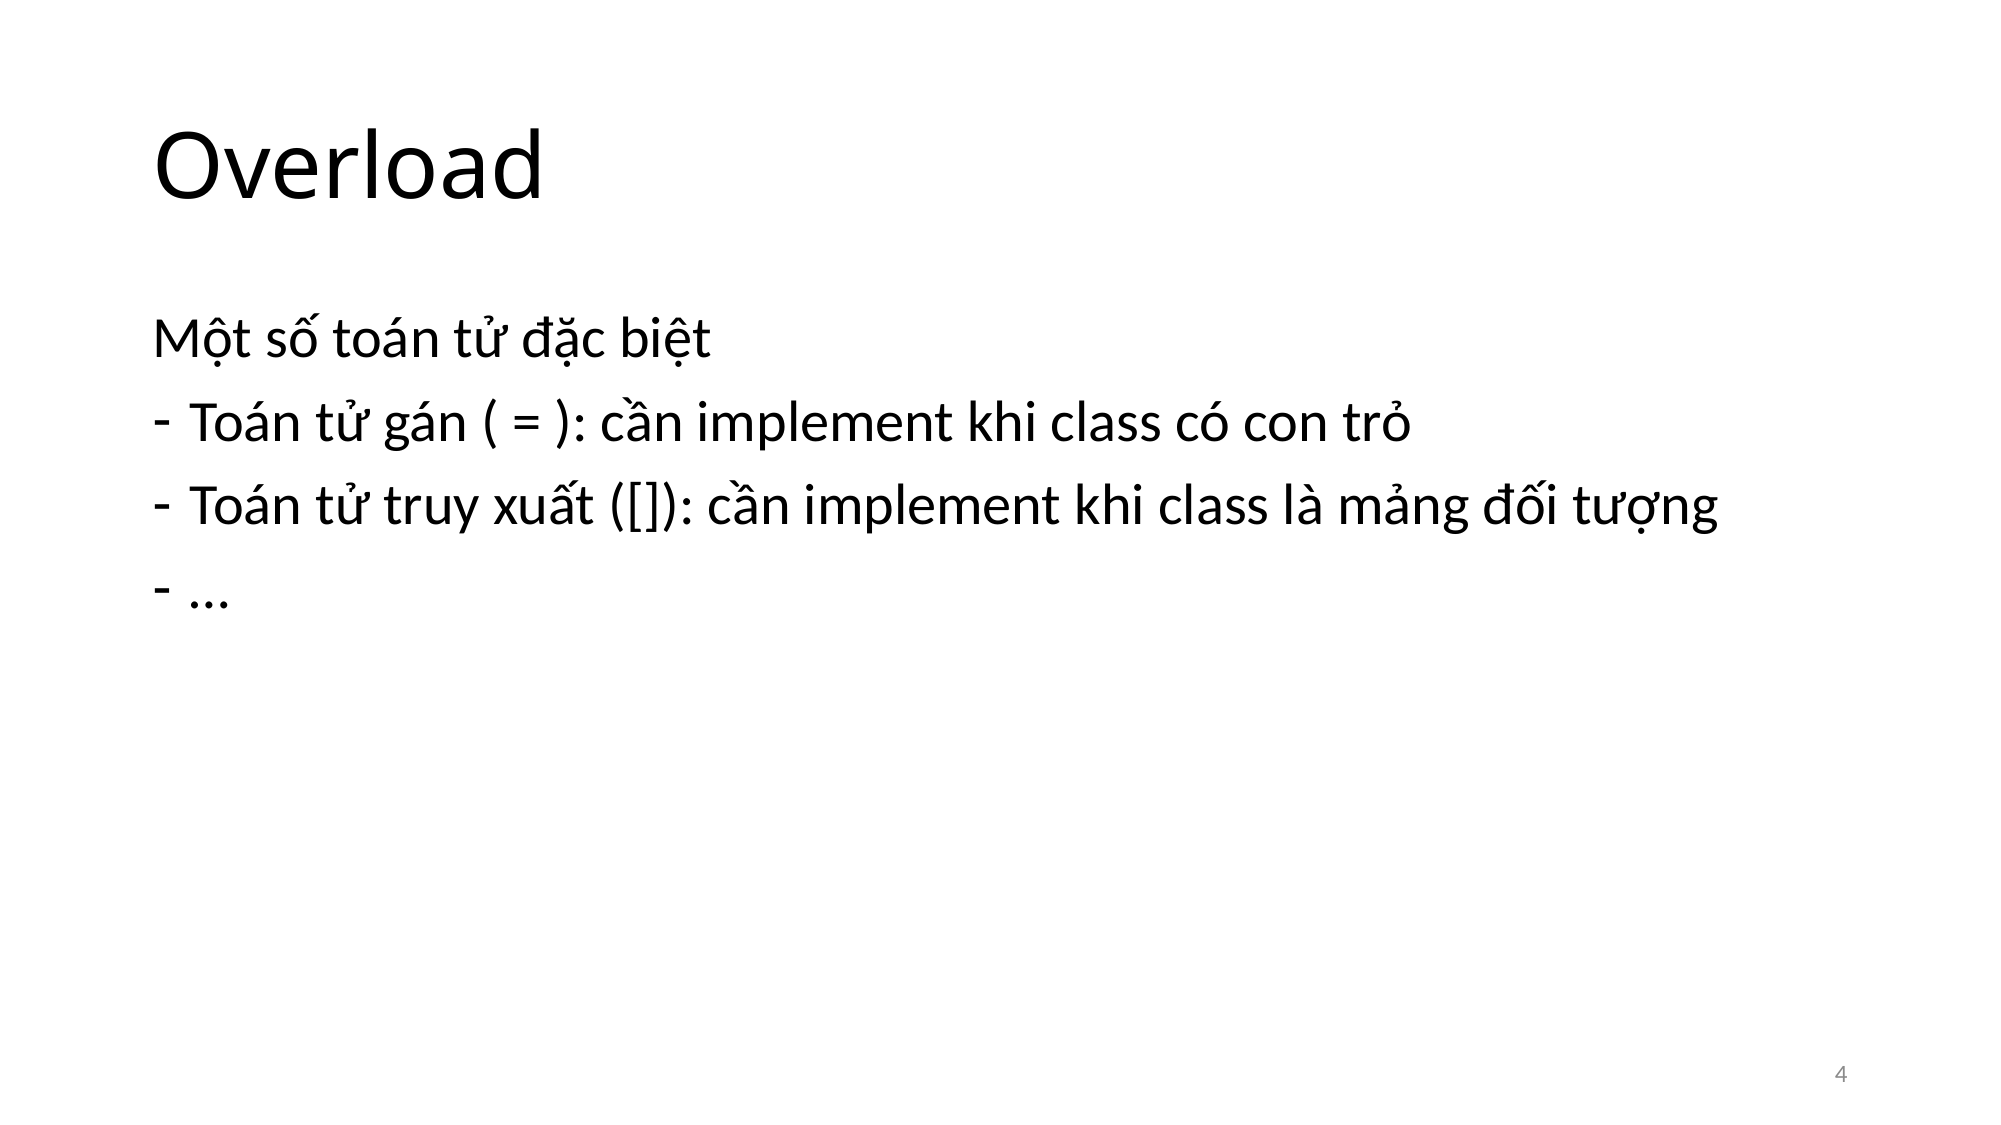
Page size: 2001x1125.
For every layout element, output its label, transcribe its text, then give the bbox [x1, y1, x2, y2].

slide_number 4 [1412, 1042, 1863, 1103]
title Overload [137, 59, 1863, 278]
list Một số toán tử đặc biệt Toán tử gán ( = ): cần implement khi class có con trỏ Toán tử truy xuất ([]): cần implement khi class là mảng đối tượng … [137, 299, 1863, 1014]
